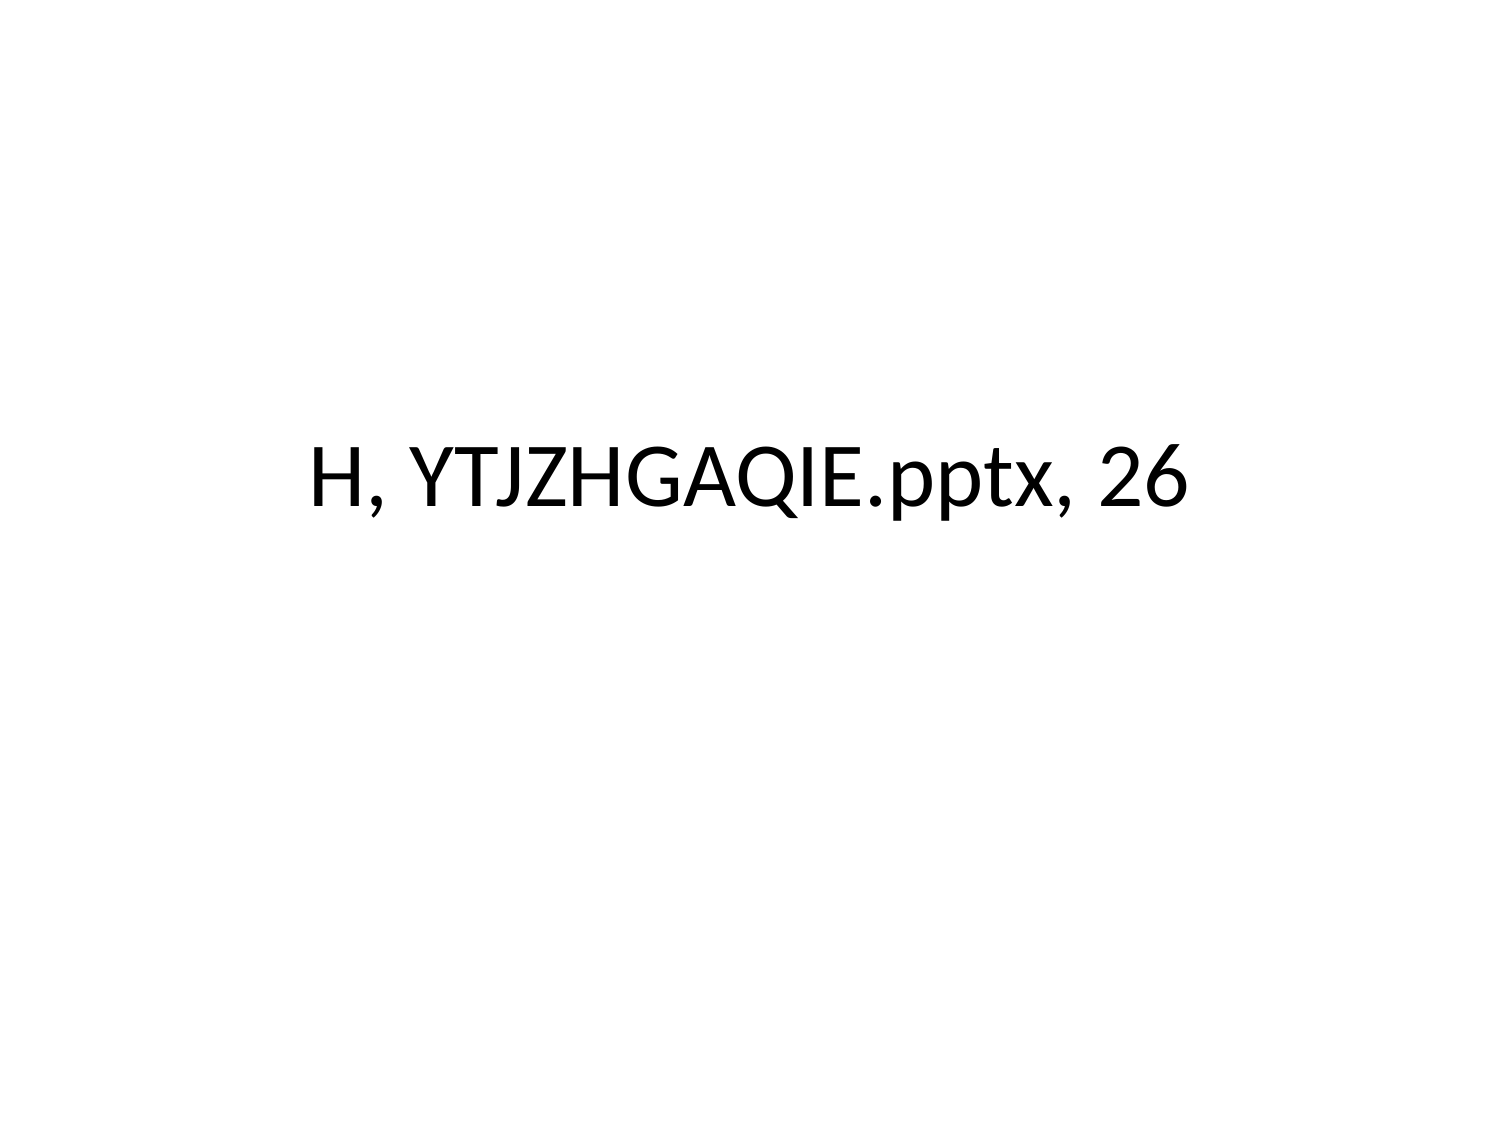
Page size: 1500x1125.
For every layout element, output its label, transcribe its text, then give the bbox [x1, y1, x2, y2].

title H, YTJZHGAQIE.pptx, 26 [112, 349, 1388, 591]
